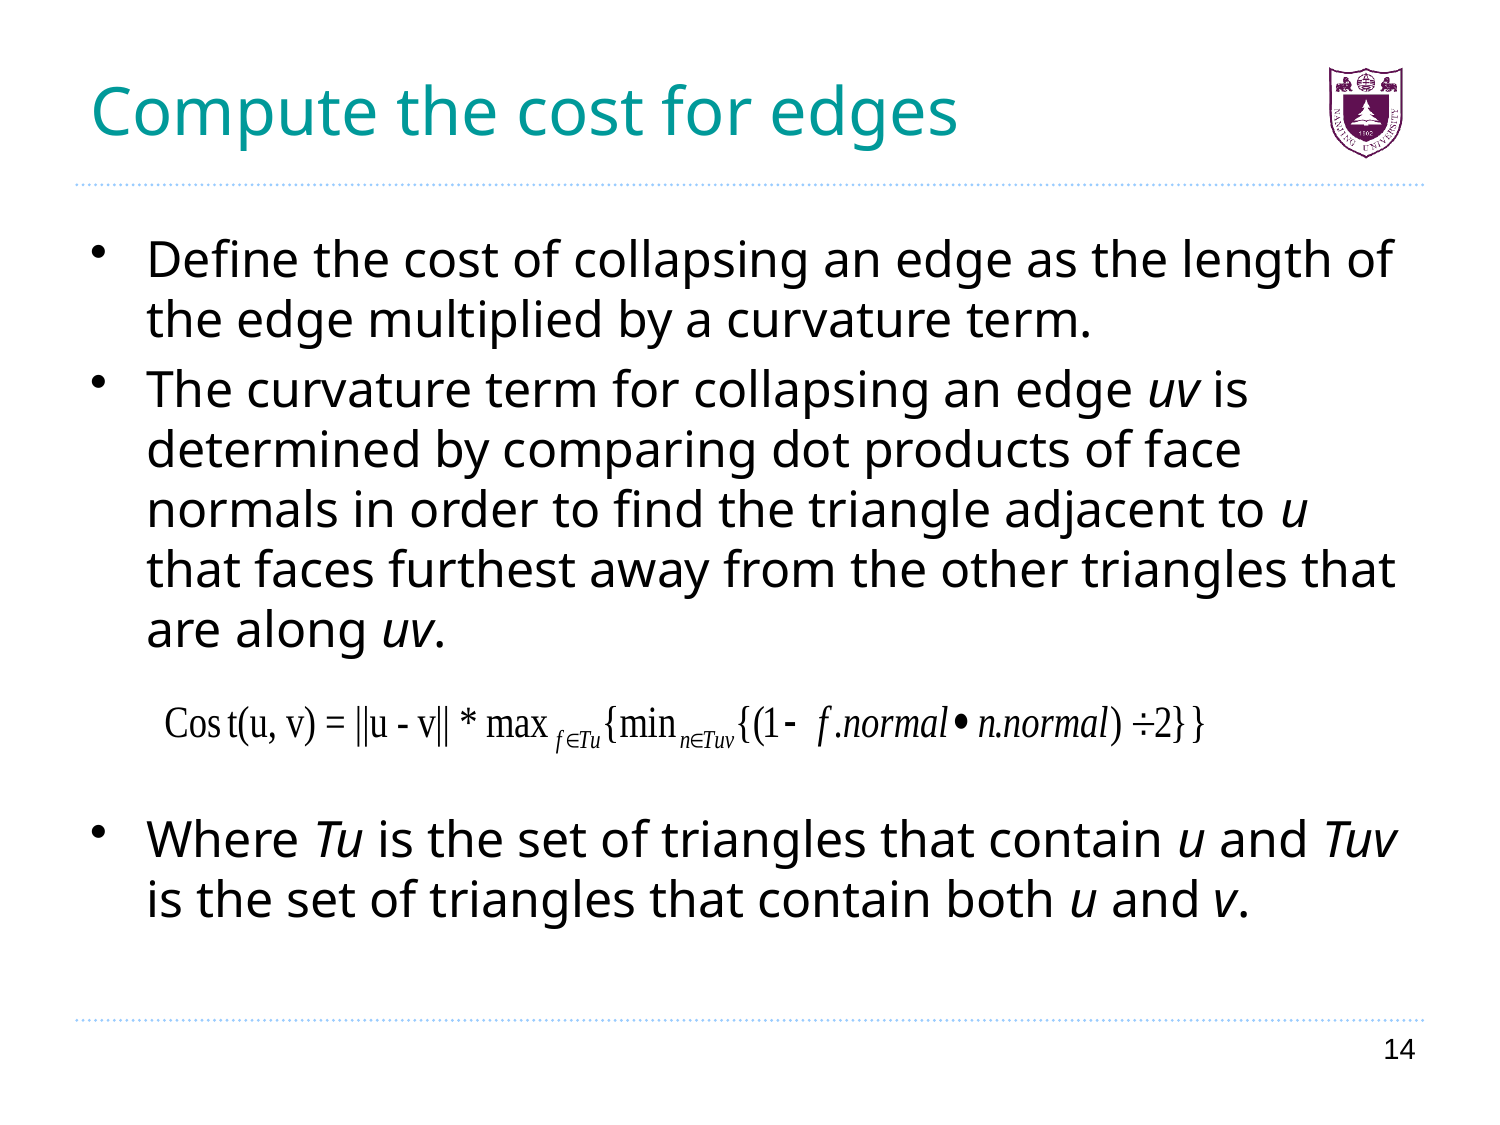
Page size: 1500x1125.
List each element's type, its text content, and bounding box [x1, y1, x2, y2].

title Compute the cost for edges [75, 45, 1010, 173]
list Define the cost of collapsing an edge as the length of the edge multiplied by a curvature term. The curvature term for collapsing an edge uv is determined by comparing dot products of face normals in order to find the triangle adjacent to u that faces furthest away from the other triangles that are along uv. Where Tu is the set of triangles that contain u and Tuv is the set of triangles that contain both u and v. [75, 220, 1425, 1005]
picture [1328, 66, 1403, 159]
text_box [159, 692, 1211, 764]
slide_number 14 [1080, 1023, 1431, 1102]
